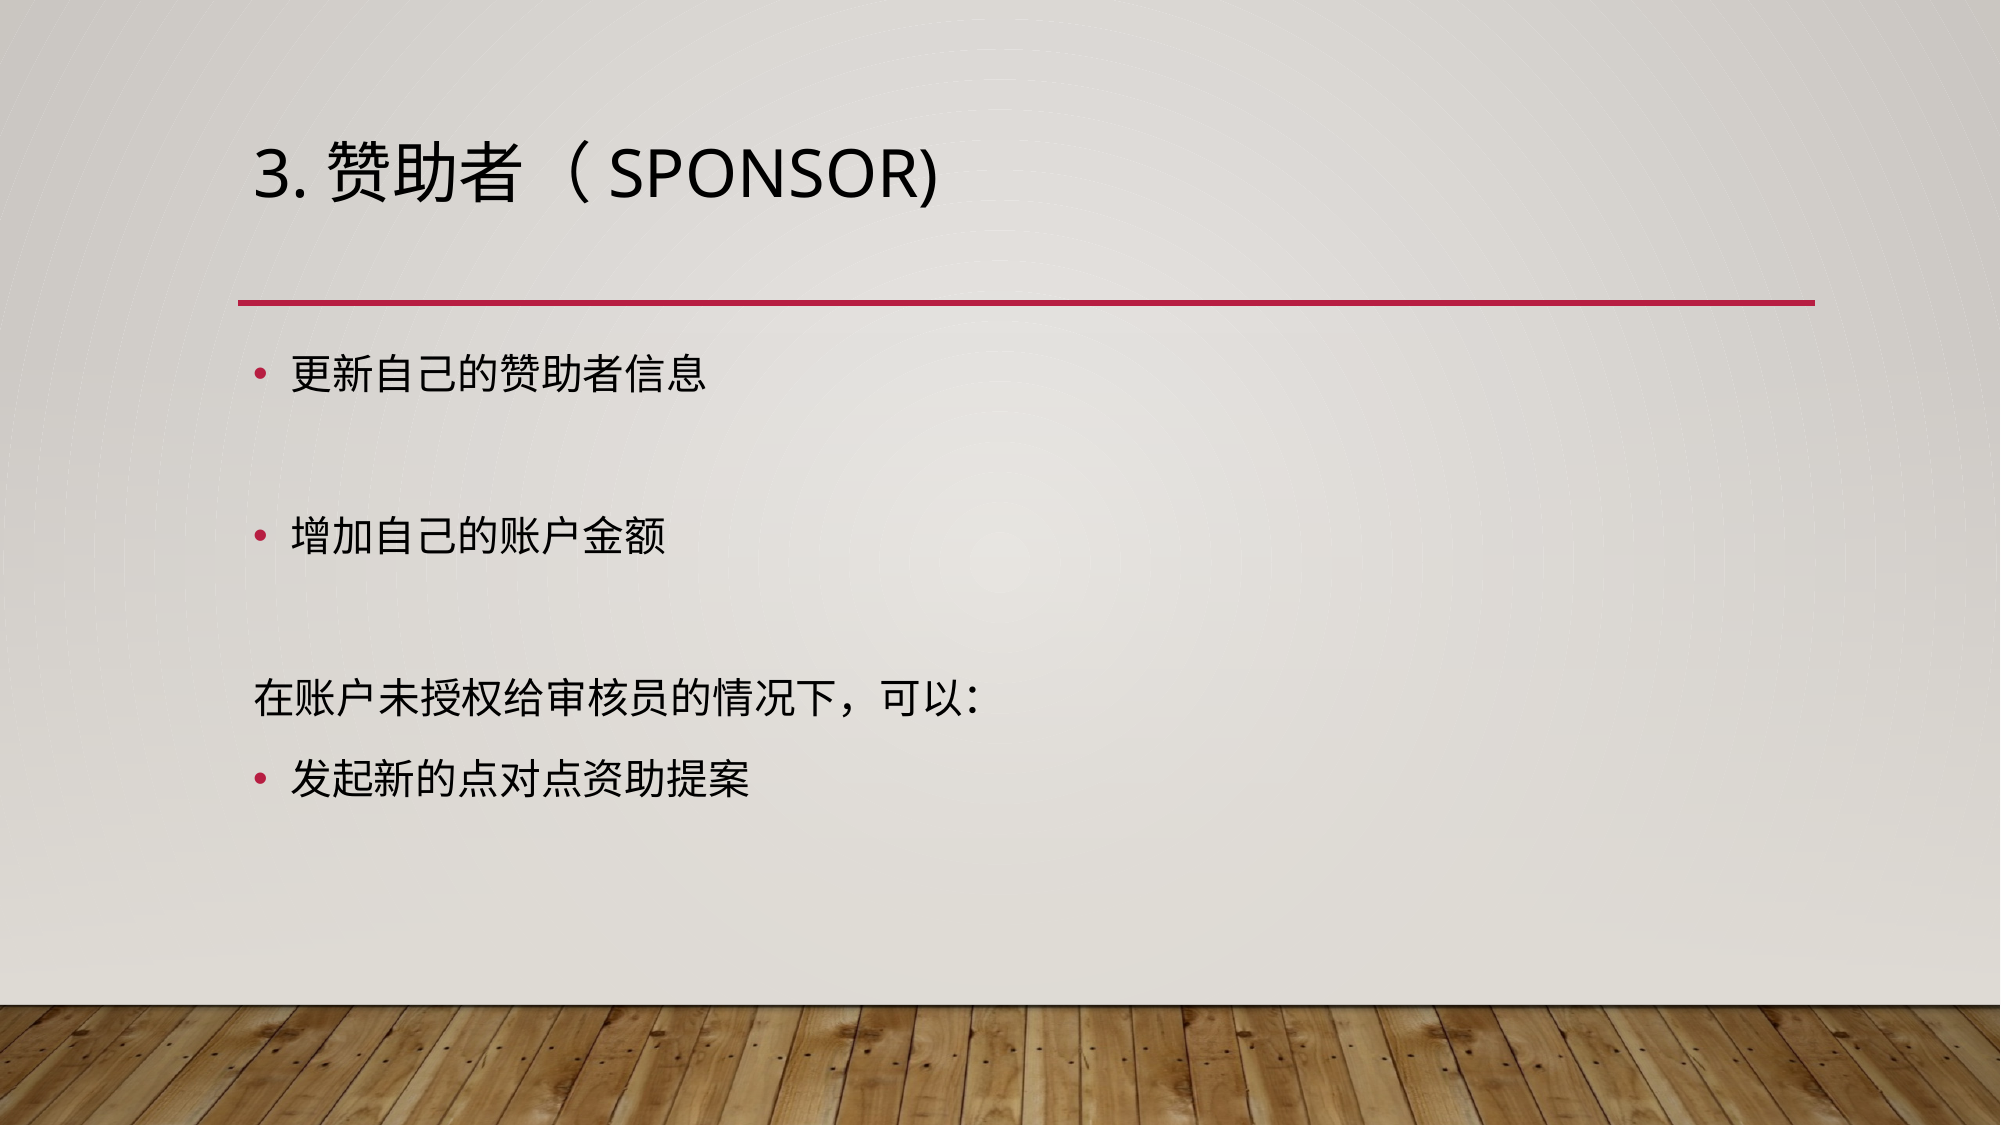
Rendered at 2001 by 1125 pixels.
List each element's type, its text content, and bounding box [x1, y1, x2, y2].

title 3.赞助者（Sponsor) [238, 131, 1814, 305]
list 更新自己的赞助者信息 增加自己的账户金额 在账户未授权给审核员的情况下，可以： 发起新的点对点资助提案 [238, 330, 1814, 993]
picture [0, 1005, 2000, 1125]
